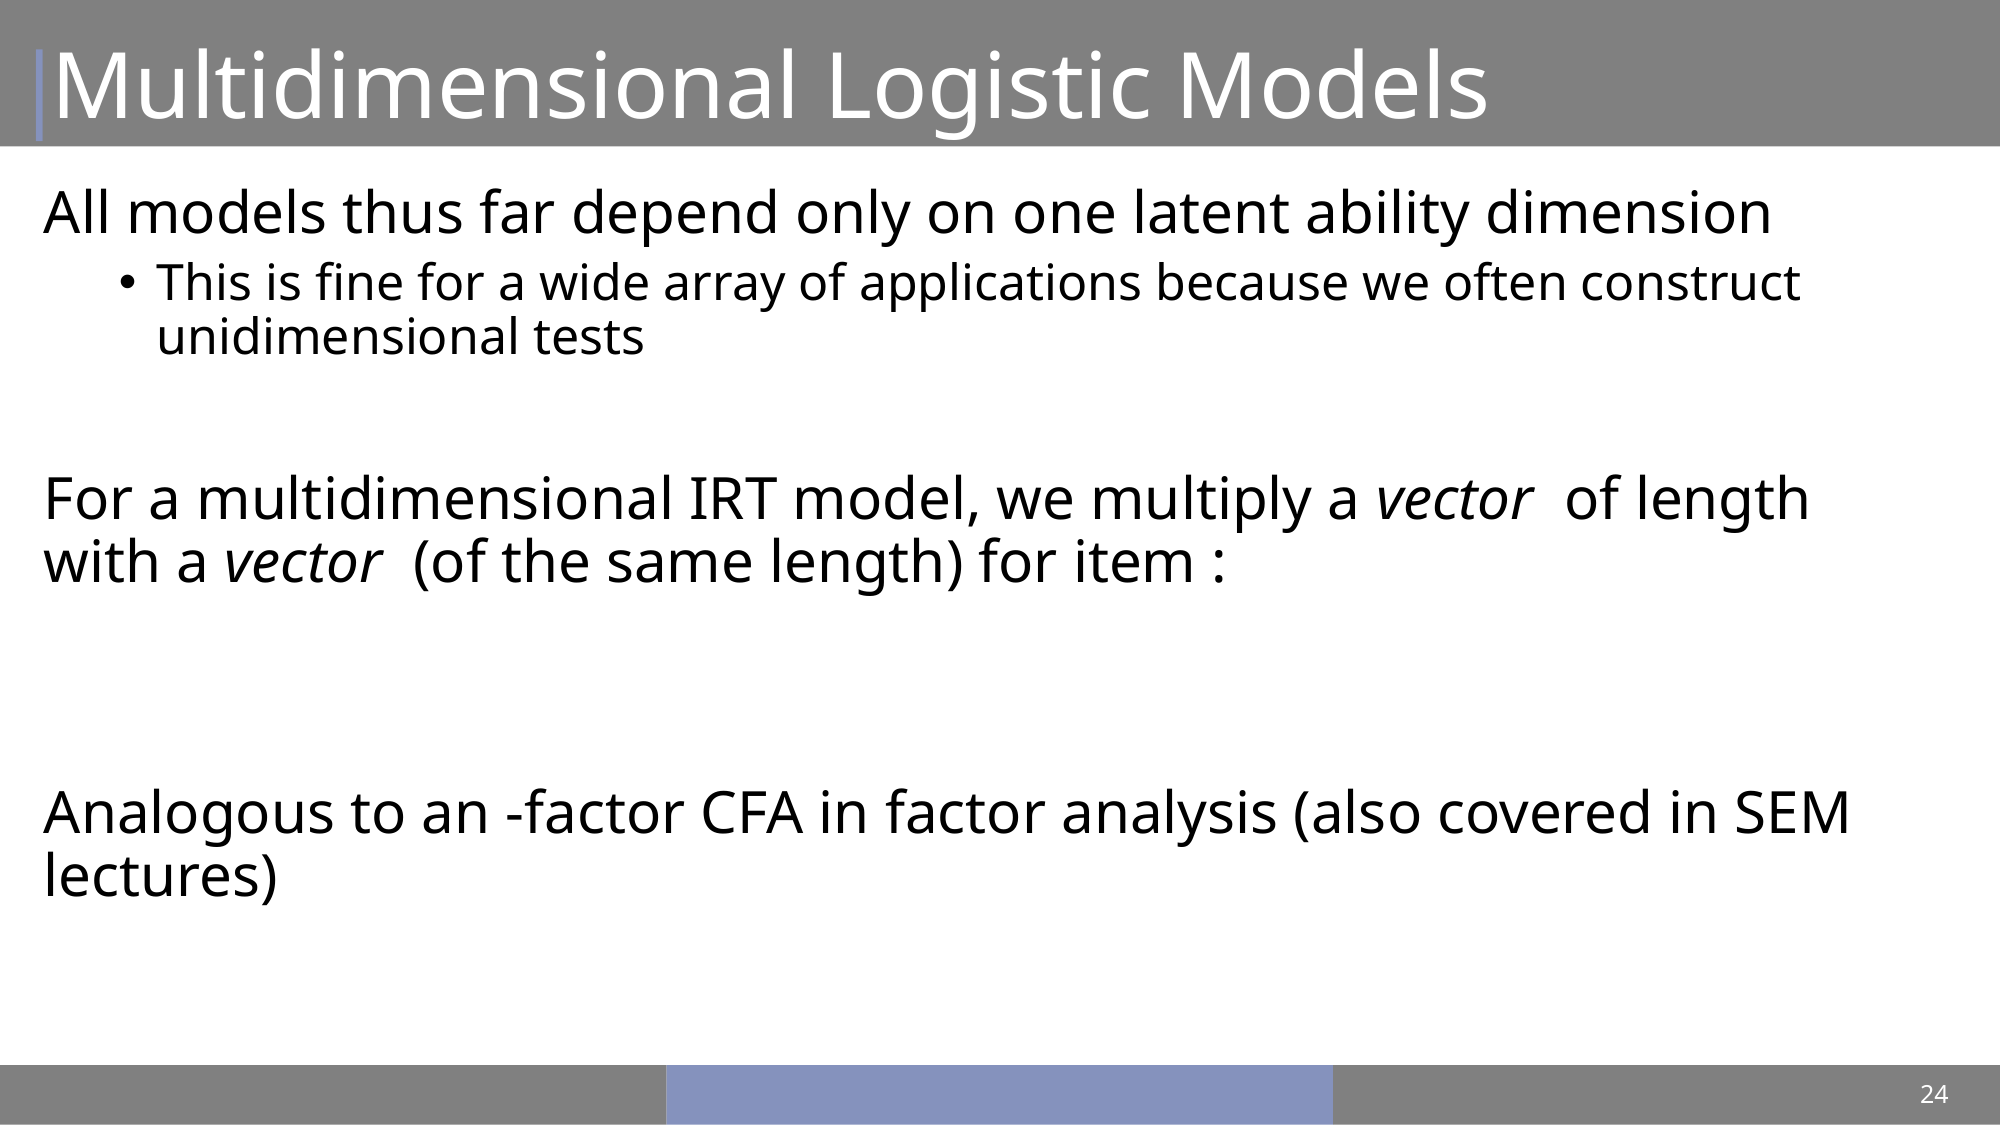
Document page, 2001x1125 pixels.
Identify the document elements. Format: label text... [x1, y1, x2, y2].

title Multidimensional Logistic Models [36, 30, 2000, 147]
slide_number 24 [1513, 1065, 1964, 1125]
